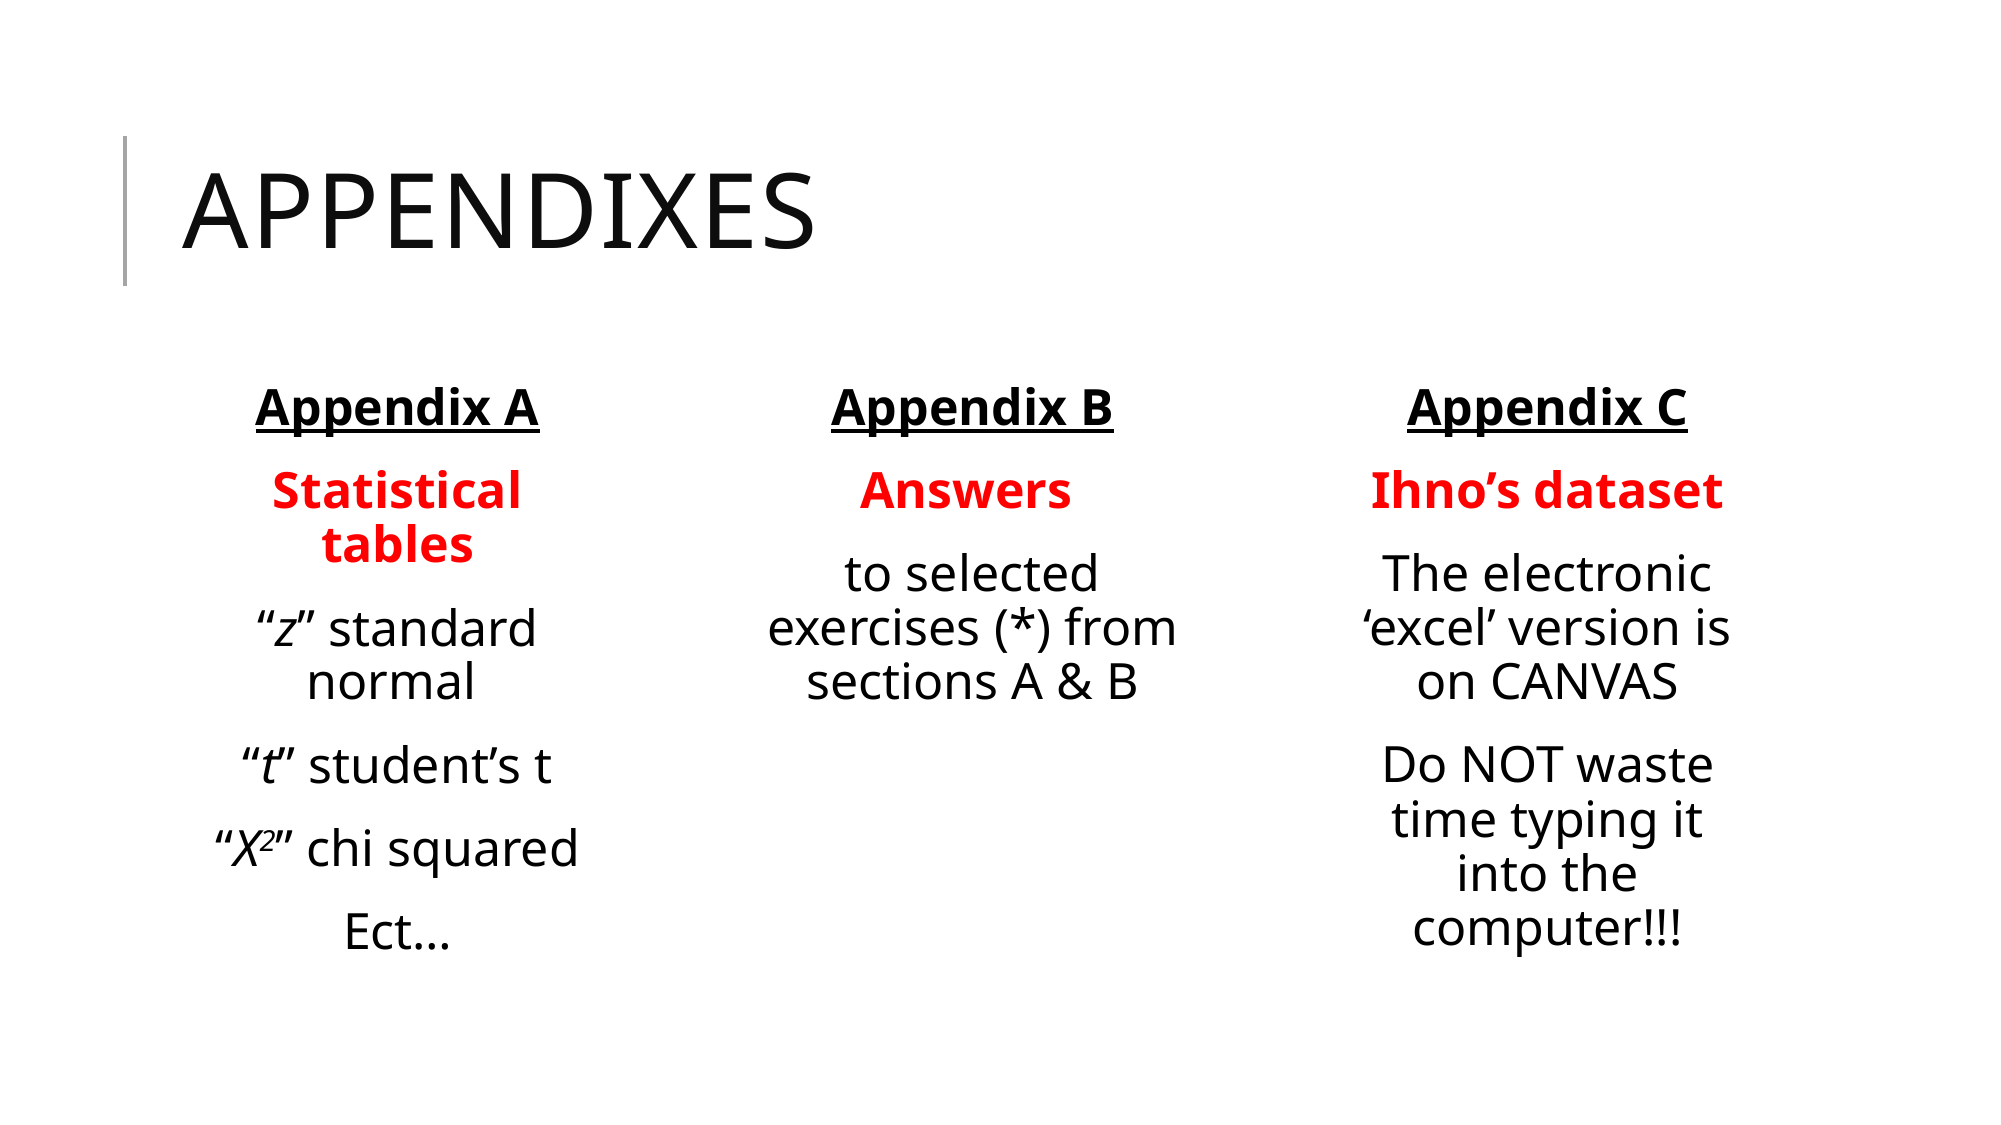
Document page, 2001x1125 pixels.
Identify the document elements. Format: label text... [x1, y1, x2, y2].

title Appendixes [168, 96, 1763, 342]
text_box Appendix B Answers to selected exercises (*) from sections A & B [742, 374, 1188, 1035]
text_box Appendix C Ihno’s dataset The electronic ‘excel’ version is on CANVAS Do NOT waste time typing it into the computer!!! [1317, 374, 1763, 1035]
list Appendix A Statistical tables “z” standard normal “t” student’s t “X2” chi squared Ect… [168, 375, 613, 1035]
